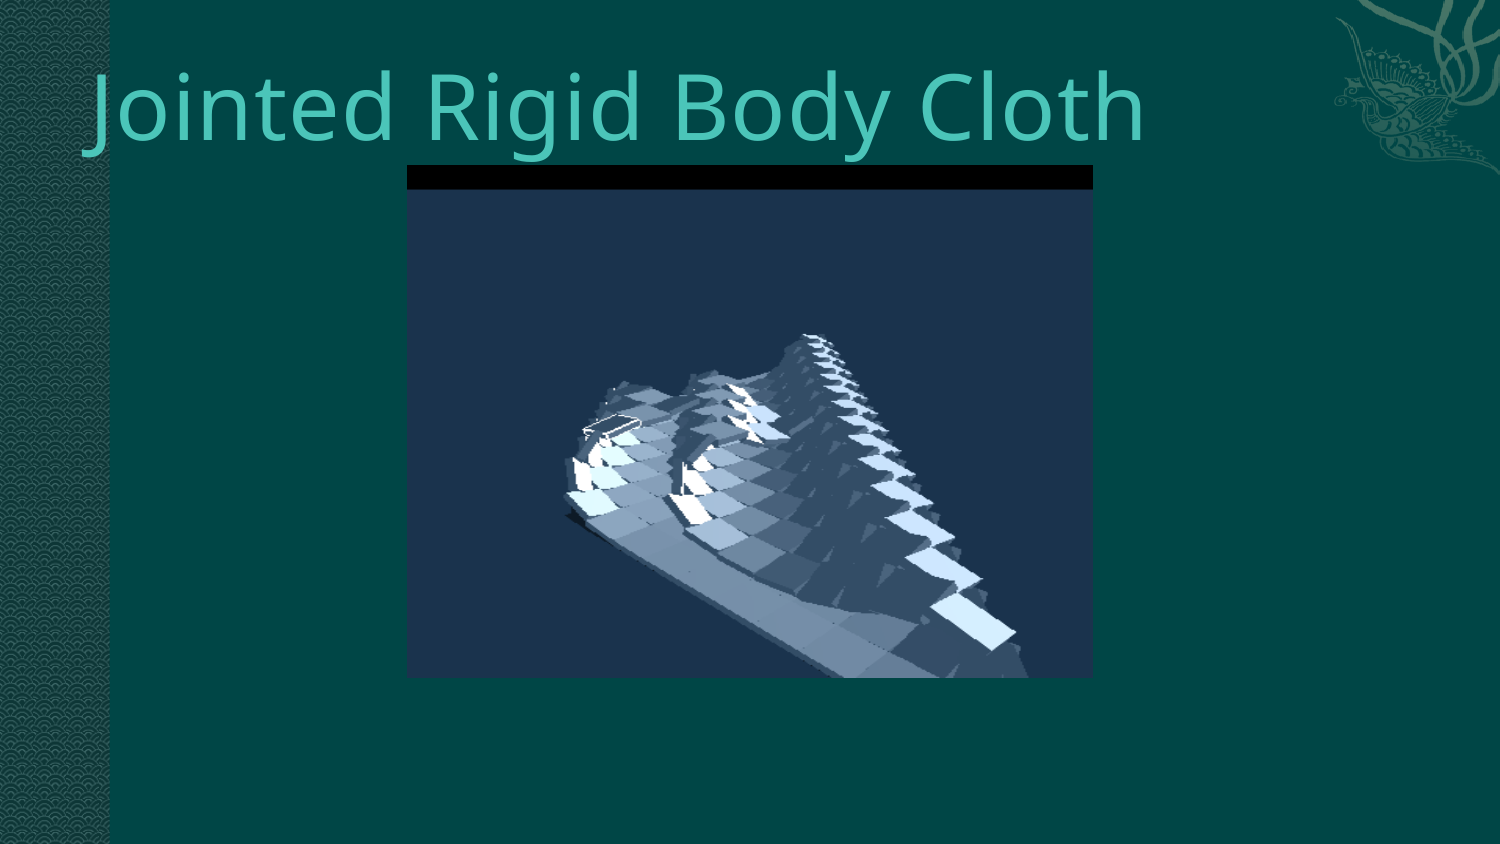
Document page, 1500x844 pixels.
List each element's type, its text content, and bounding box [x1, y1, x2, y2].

picture [0, 0, 110, 844]
picture [407, 165, 1093, 679]
title Jointed Rigid Body Cloth [75, 33, 1351, 175]
